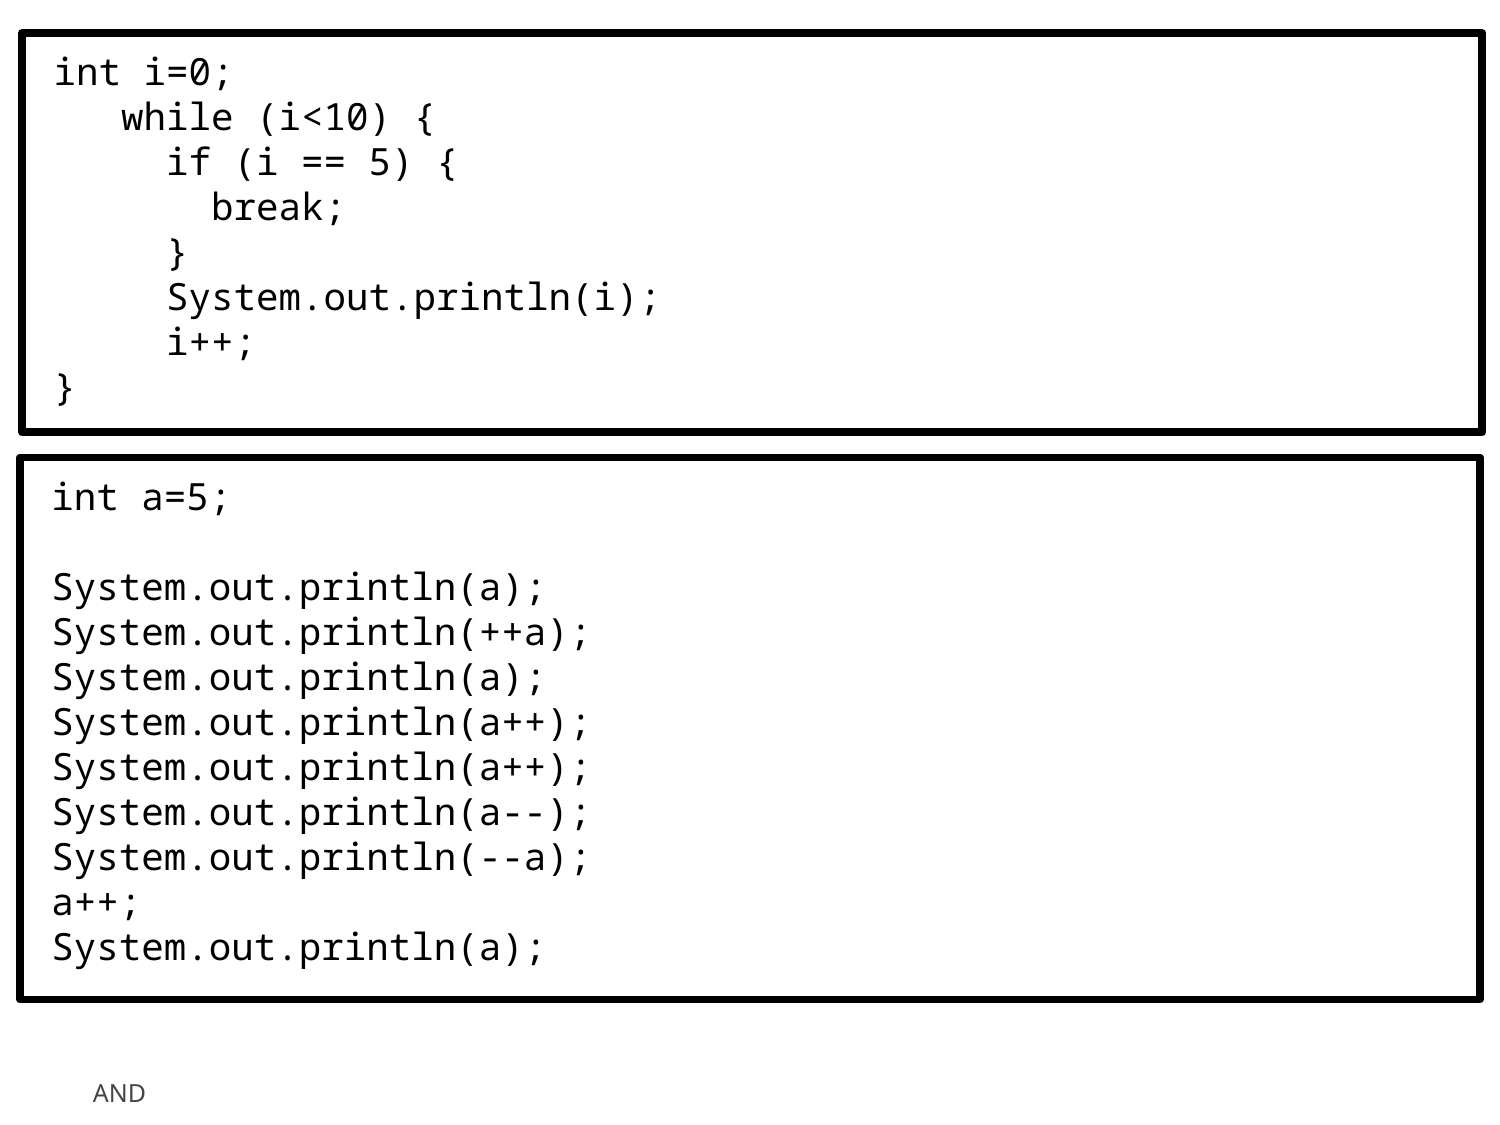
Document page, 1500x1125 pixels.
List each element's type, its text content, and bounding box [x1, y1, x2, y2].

text_box int i=0; while (i<10) { if (i == 5) { break; } System.out.println(i); i++; } [18, 29, 1486, 436]
text_box int a=5; System.out.println(a); System.out.println(++a); System.out.println(a); System.out.println(a++); System.out.println(a++); System.out.println(a--); System.out.println(--a); a++; System.out.println(a); [16, 454, 1484, 1003]
slide_number AND [75, 1062, 425, 1108]
